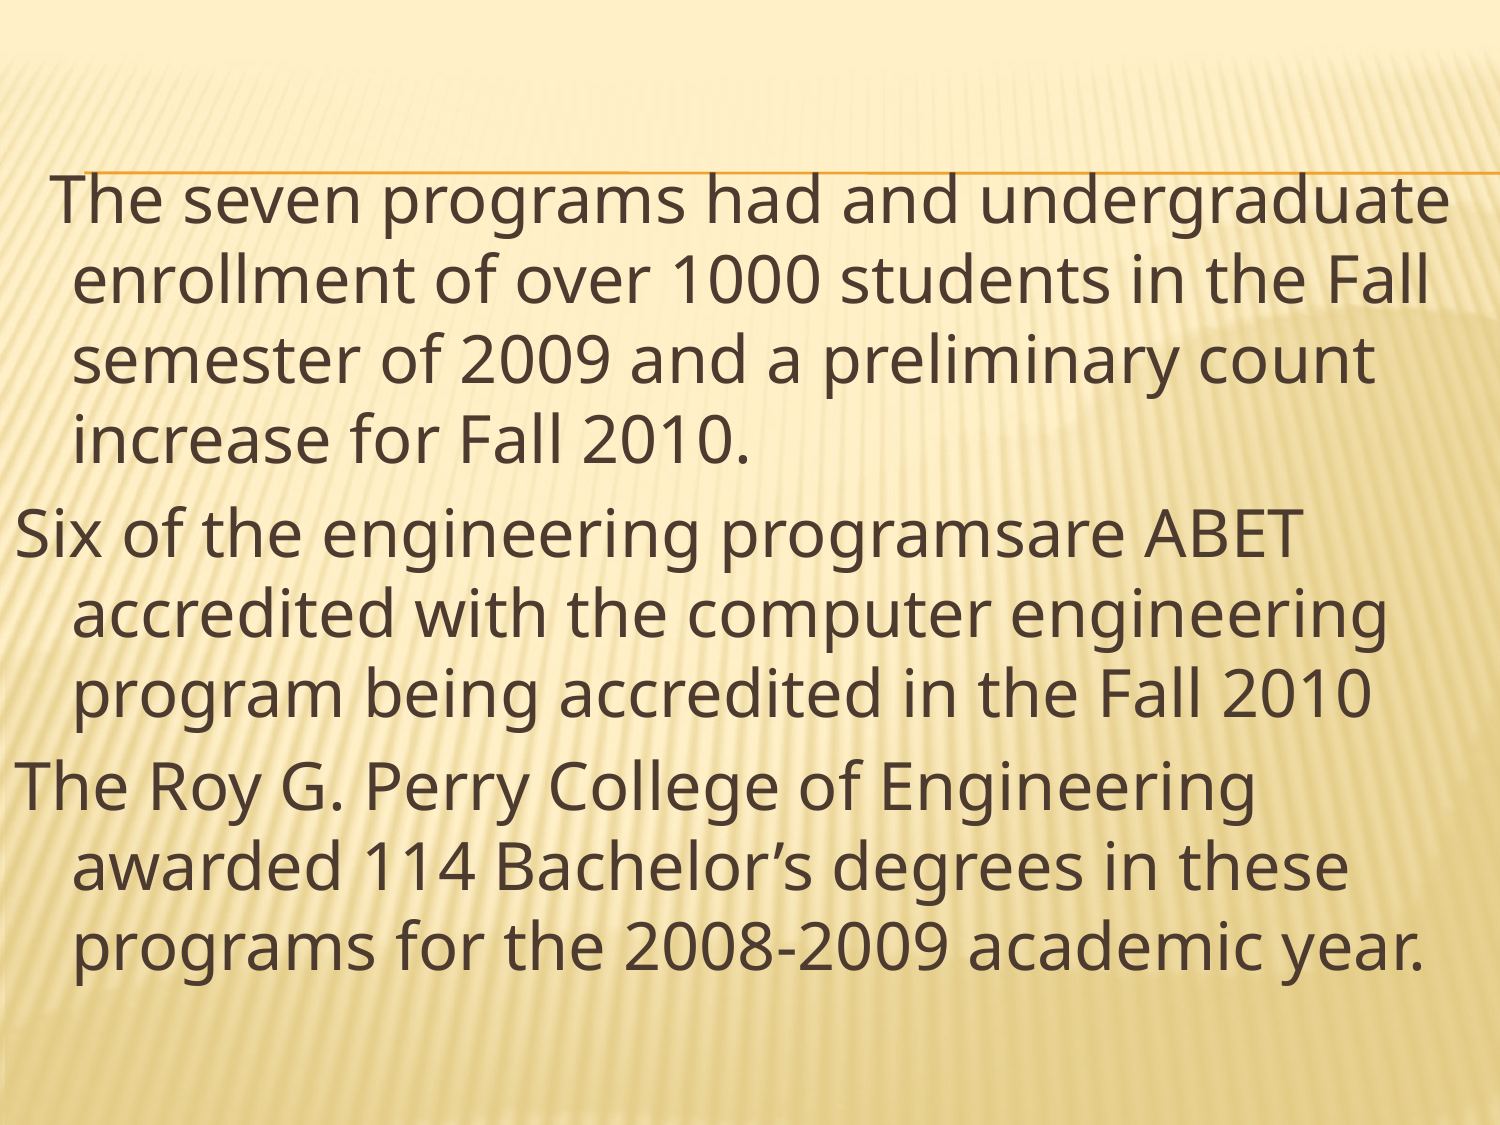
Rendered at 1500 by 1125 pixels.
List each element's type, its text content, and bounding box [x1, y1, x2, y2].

list The seven programs had and undergraduate enrollment of over 1000 students in the Fall semester of 2009 and a preliminary count increase for Fall 2010. Six of the engineering programsare ABET accredited with the computer engineering program being accredited in the Fall 2010 The Roy G. Perry College of Engineering awarded 114 Bachelor’s degrees in these programs for the 2008-2009 academic year. [0, 149, 1500, 1001]
